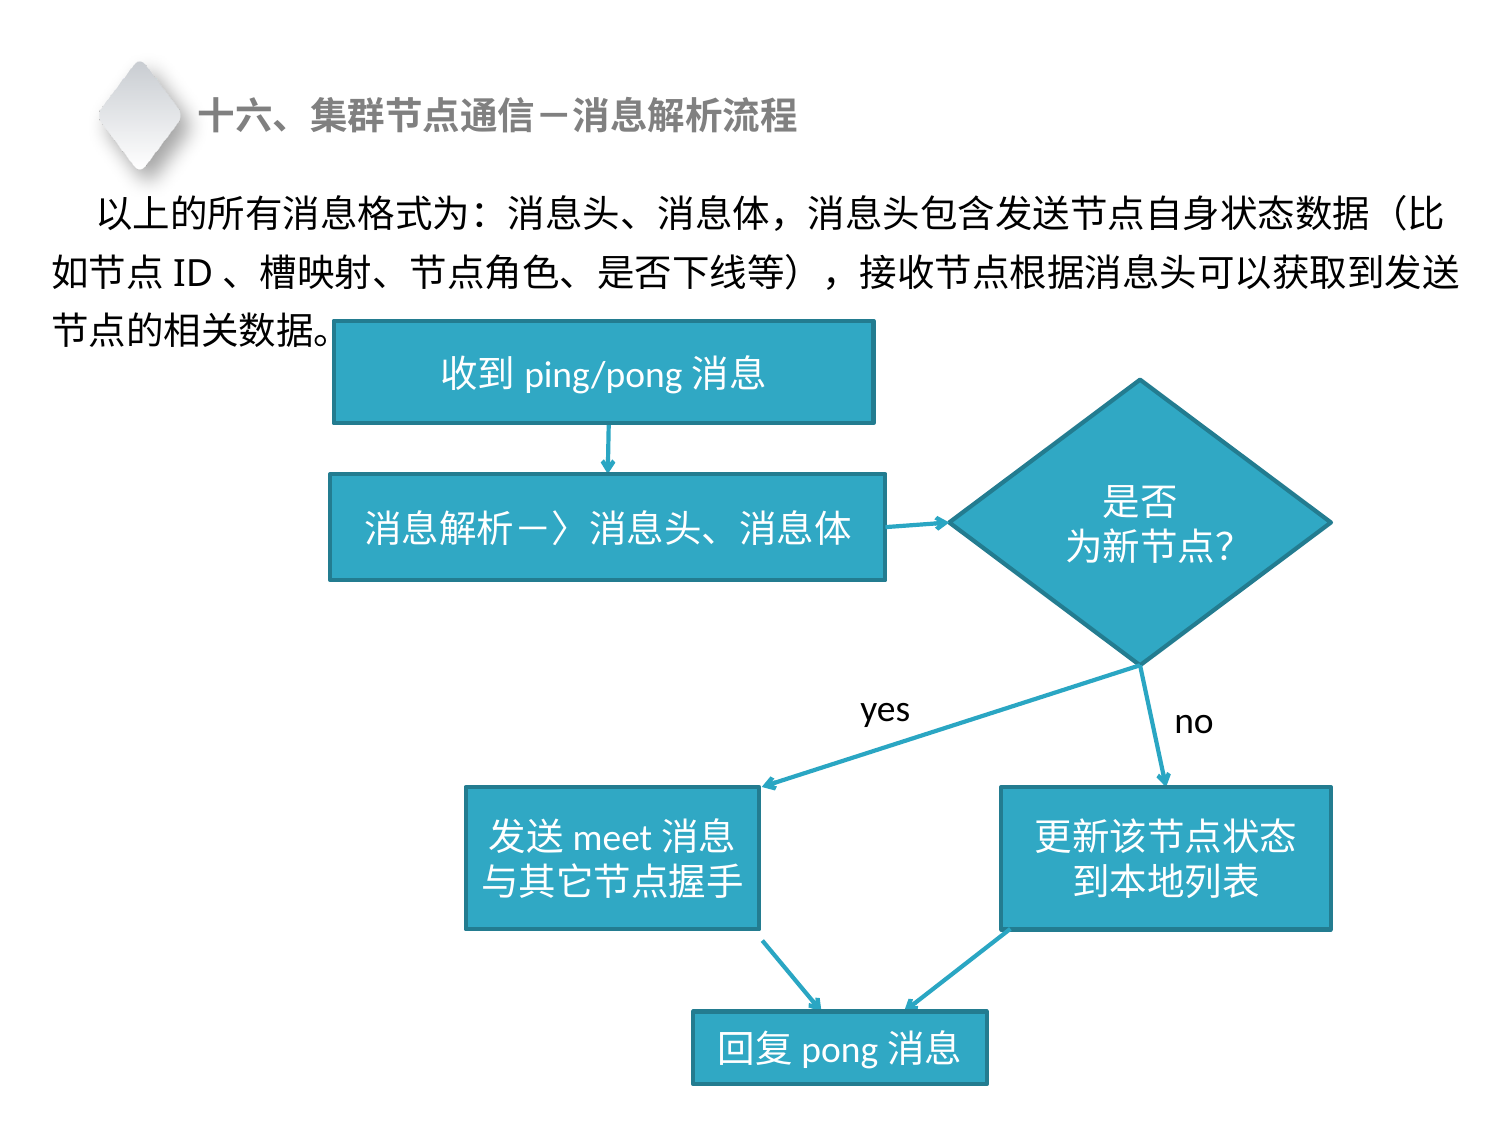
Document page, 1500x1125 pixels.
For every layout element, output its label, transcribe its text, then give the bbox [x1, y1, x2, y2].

text_box 回复pong消息 [691, 1009, 989, 1086]
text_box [761, 664, 1138, 788]
text_box 收到ping/pong消息 [332, 319, 876, 425]
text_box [762, 940, 822, 1012]
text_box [903, 928, 1011, 1012]
text_box 以上的所有消息格式为：消息头、消息体，消息头包含发送节点自身状态数据（比如节点ID、槽映射、节点角色、是否下线等），接收节点根据消息头可以获取到发送节点的相关数据。 [36, 169, 1496, 360]
text_box no [1171, 688, 1240, 749]
picture [89, 48, 190, 169]
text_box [885, 522, 950, 528]
text_box 更新该节点状态到本地列表 [999, 785, 1333, 932]
text_box 发送meet消息与其它节点握手 [464, 785, 761, 931]
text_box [1139, 664, 1167, 788]
text_box 十六、集群节点通信－消息解析流程 [183, 84, 813, 145]
text_box 是否 为新节点？ [948, 377, 1334, 663]
text_box 消息解析－〉消息头、消息体 [328, 472, 887, 582]
